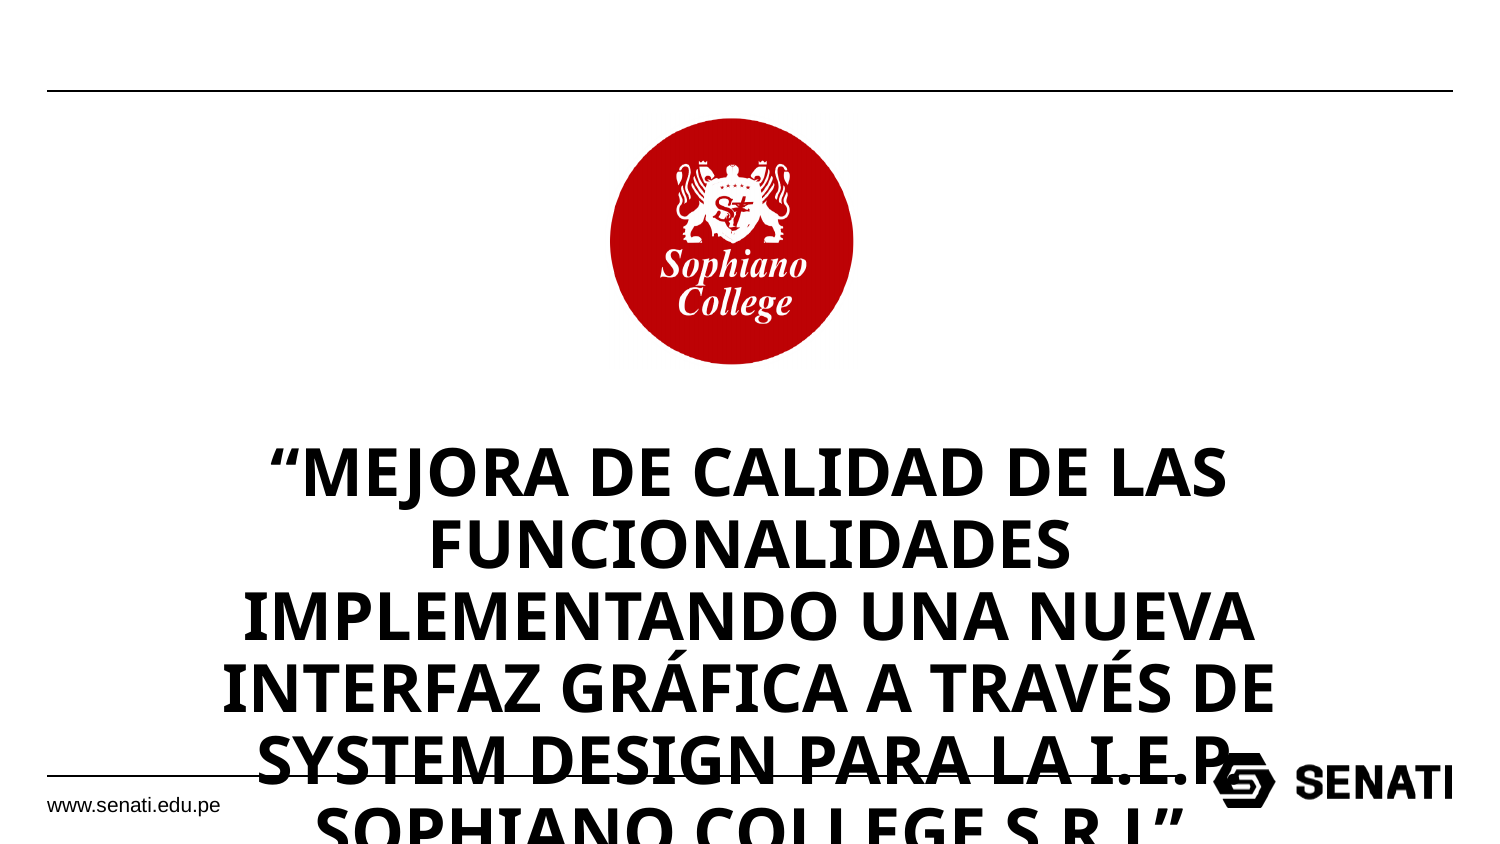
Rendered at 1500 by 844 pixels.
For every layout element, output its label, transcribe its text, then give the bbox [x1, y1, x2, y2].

list “MEJORA DE CALIDAD DE LAS FUNCIONALIDADES IMPLEMENTANDO UNA NUEVA INTERFAZ GRÁFICA A TRAVÉS DE SYSTEM DESIGN PARA LA I.E.P. SOPHIANO COLLEGE S.R.L” [151, 439, 1349, 650]
picture [605, 113, 858, 369]
